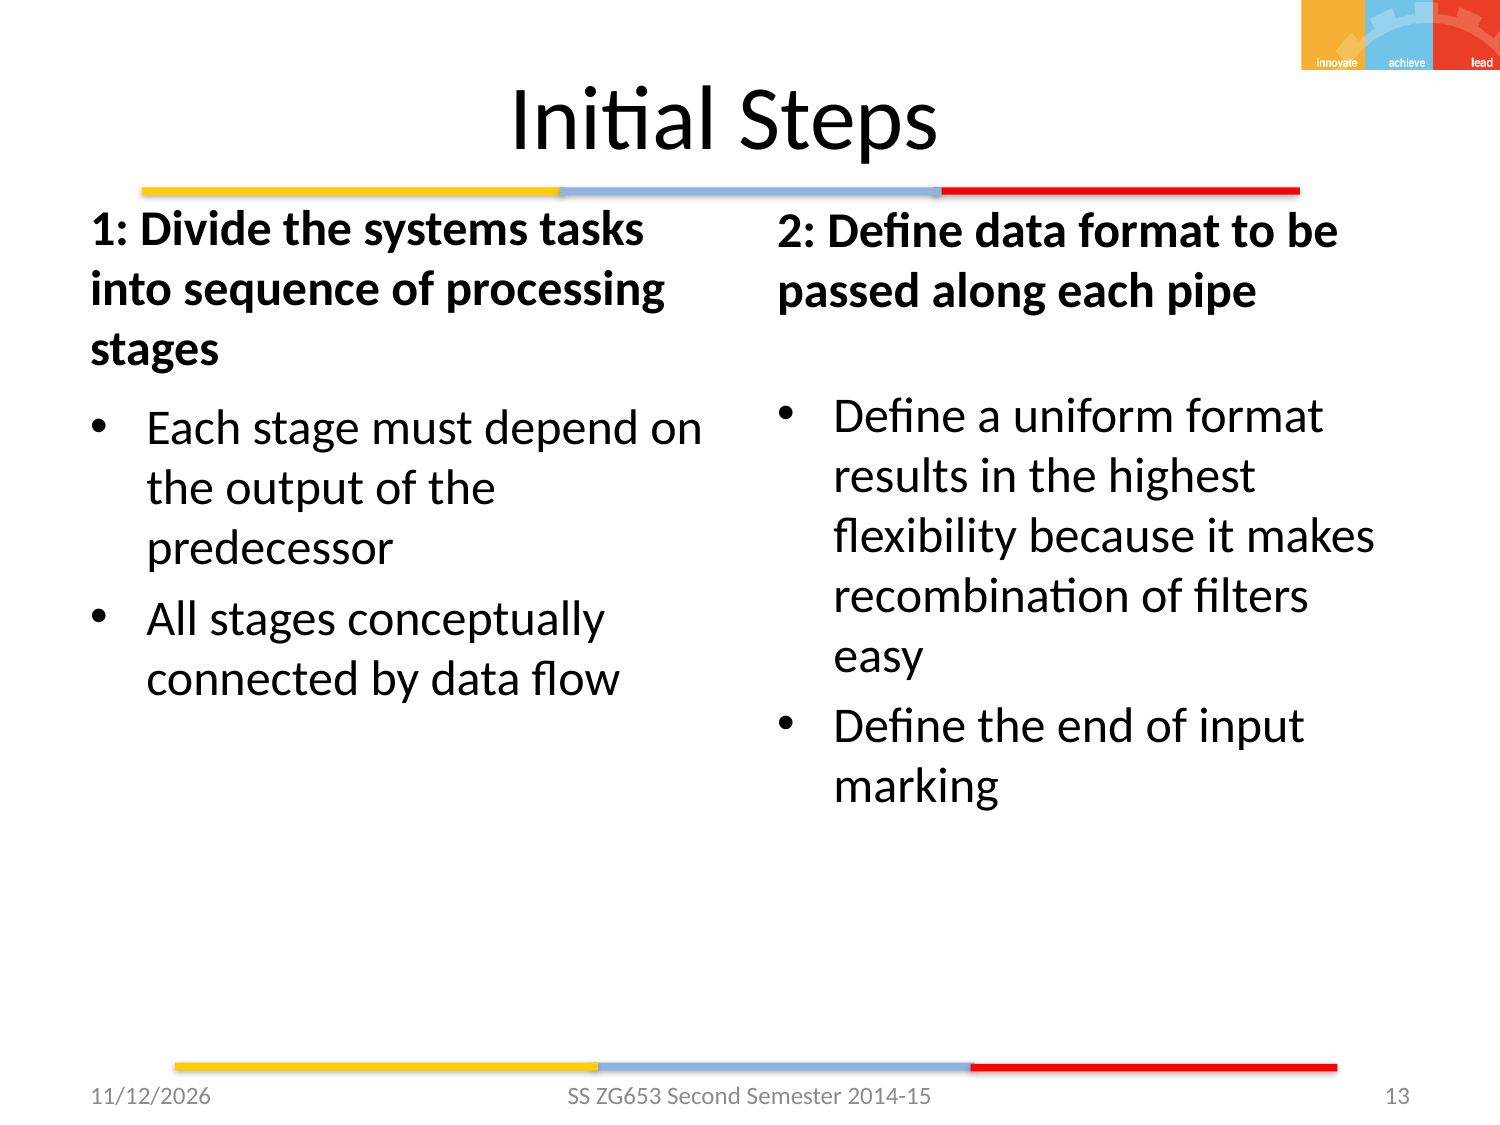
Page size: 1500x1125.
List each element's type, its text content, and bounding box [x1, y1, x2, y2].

list 1: Divide the systems tasks into sequence of processing stages [74, 197, 738, 384]
footer SS ZG653 Second Semester 2014-15 [512, 1065, 988, 1125]
list Define a uniform format results in the highest flexibility because it makes recombination of filters easy Define the end of input marking [761, 374, 1426, 1047]
slide_number 13 [1074, 1065, 1425, 1125]
list 2: Define data format to be passed along each pipe [761, 209, 1426, 326]
title Initial Steps [49, 37, 1401, 188]
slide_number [75, 1065, 425, 1125]
list Each stage must depend on the output of the predecessor All stages conceptually connected by data flow [74, 387, 738, 1047]
picture [1301, 0, 1500, 70]
